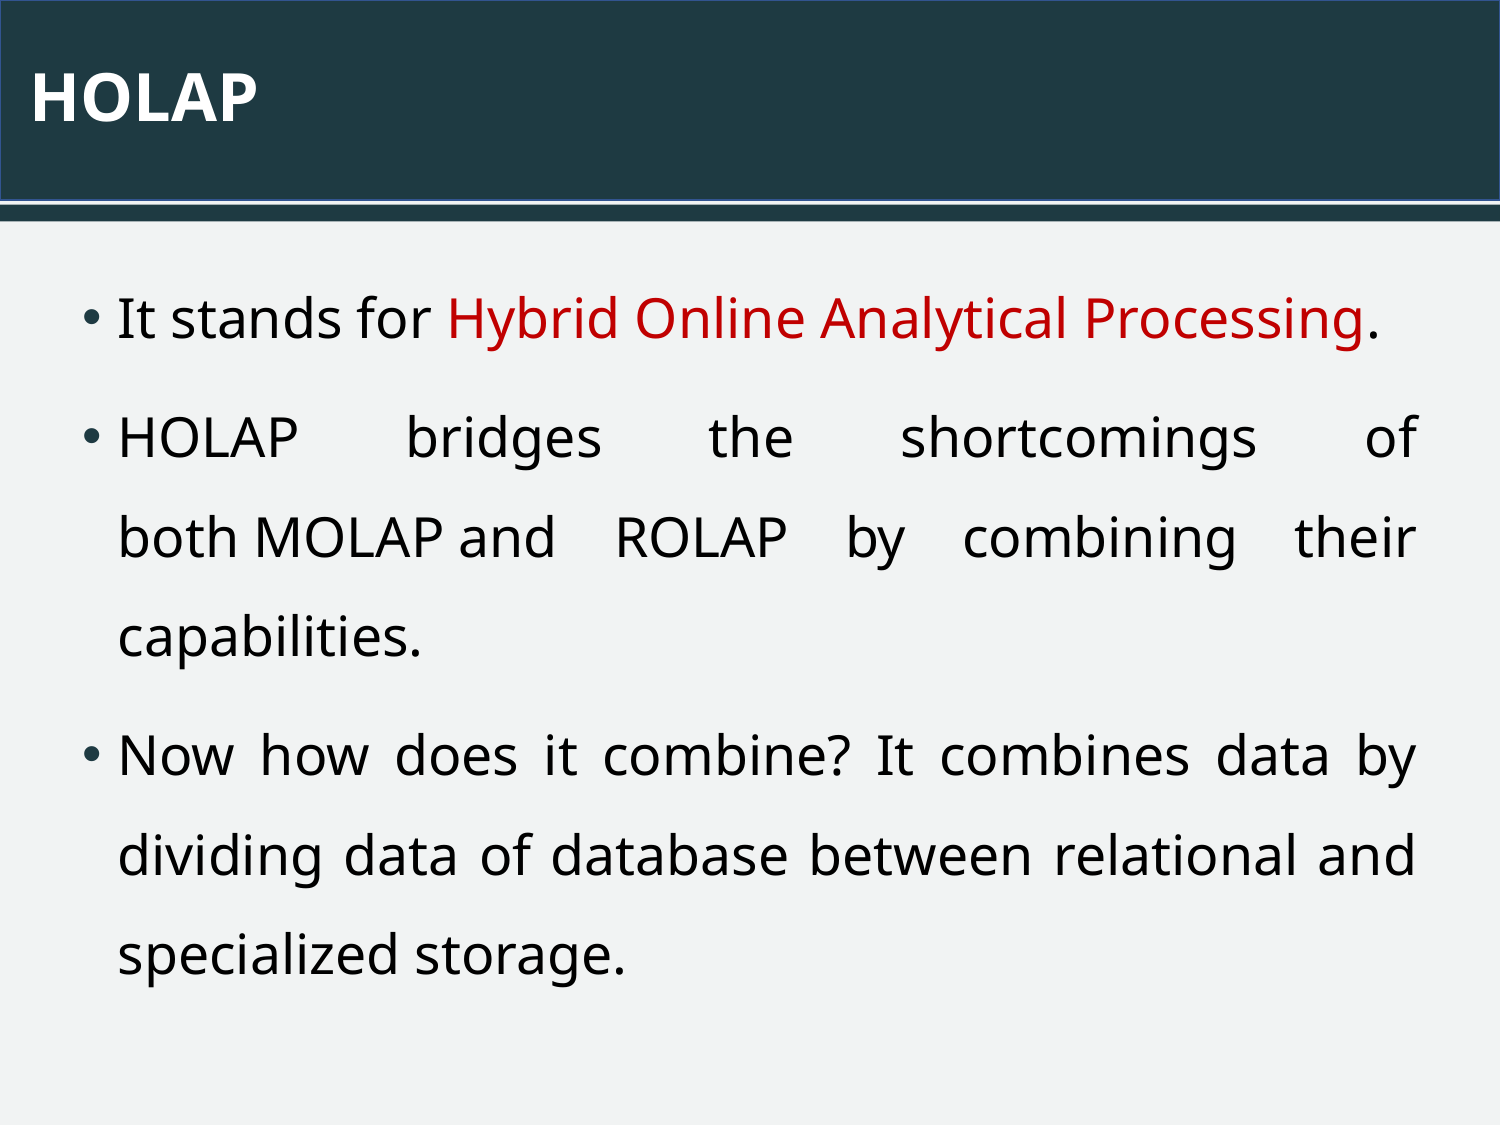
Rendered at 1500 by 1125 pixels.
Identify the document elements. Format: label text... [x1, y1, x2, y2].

list It stands for Hybrid Online Analytical Processing. HOLAP bridges the shortcomings of both MOLAP and ROLAP by combining their capabilities. Now how does it combine? It combines data by dividing data of database between relational and specialized storage. [67, 242, 1433, 1064]
title HOLAP [14, 0, 1500, 200]
